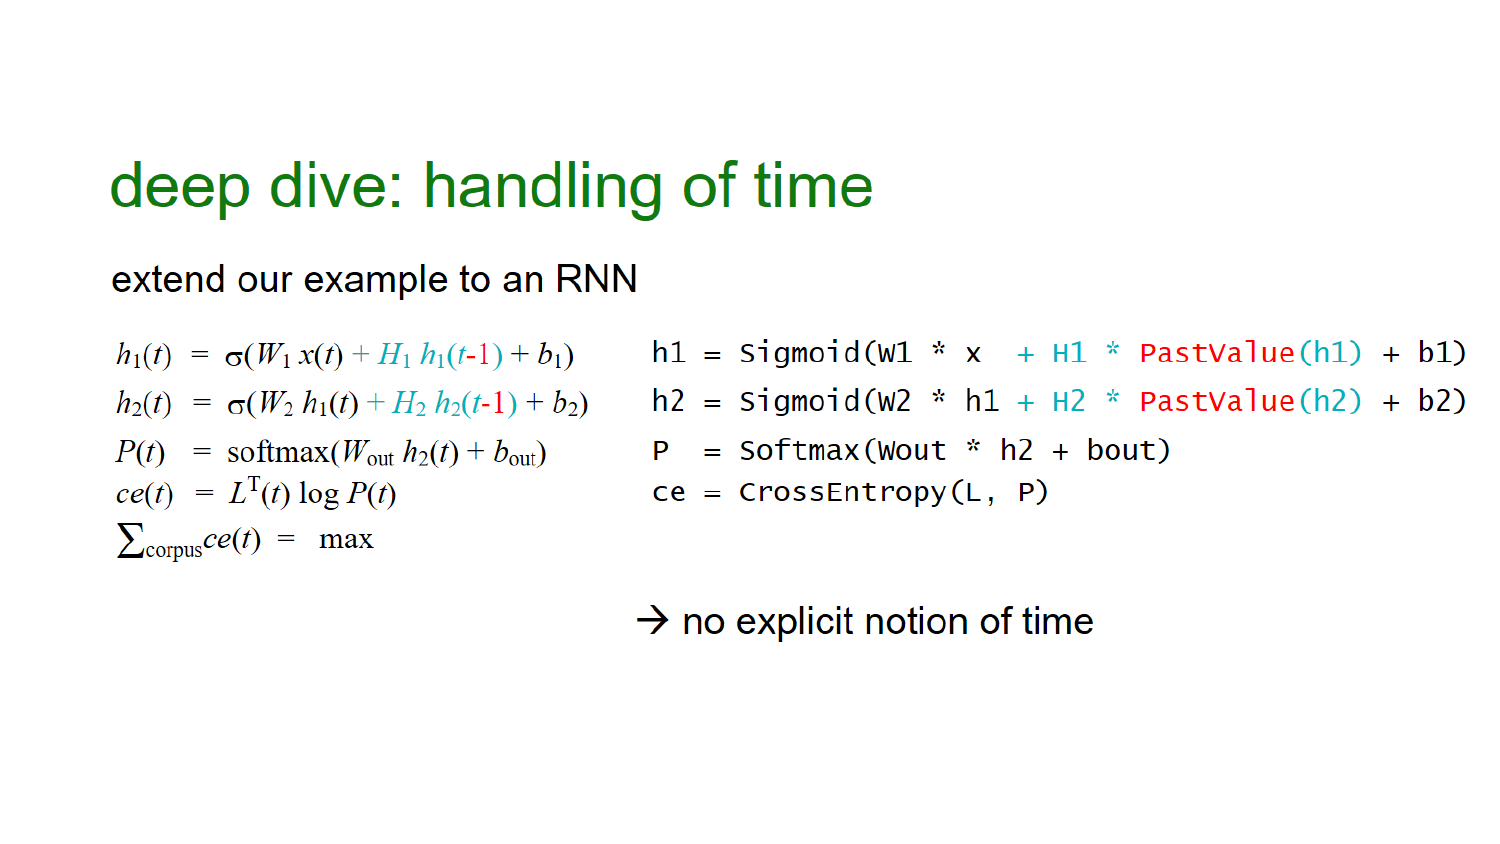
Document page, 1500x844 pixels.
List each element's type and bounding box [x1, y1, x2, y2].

picture [0, 102, 1500, 725]
